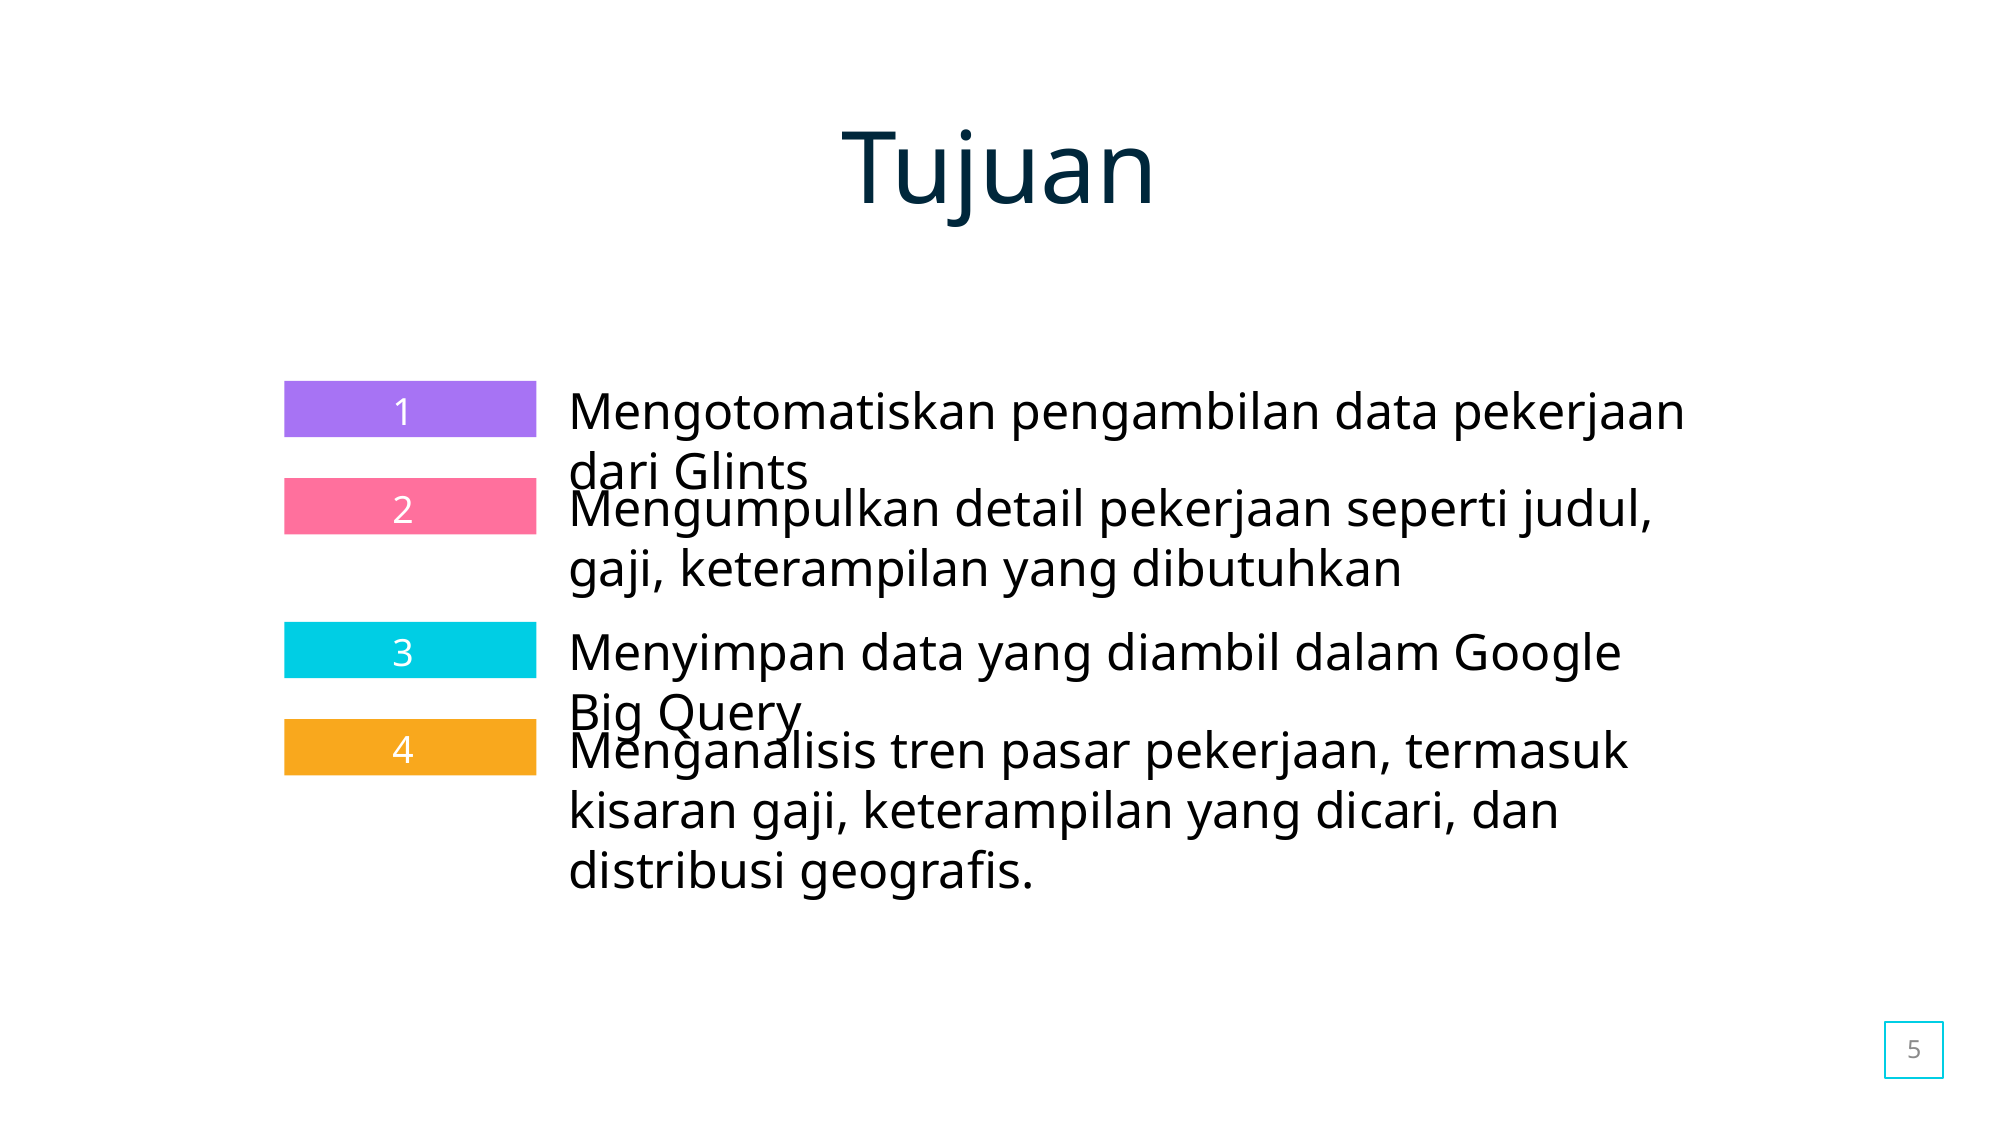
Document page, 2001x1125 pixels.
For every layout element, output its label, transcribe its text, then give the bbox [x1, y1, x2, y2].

list Mengotomatiskan pengambilan data pekerjaan dari Glints [553, 371, 1794, 449]
list 3 [284, 621, 537, 679]
list 4 [284, 719, 537, 776]
list Mengumpulkan detail pekerjaan seperti judul, gaji, keterampilan yang dibutuhkan [553, 469, 1695, 546]
title Tujuan [62, 62, 1938, 280]
slide_number 5 [1884, 1021, 1944, 1079]
list Menganalisis tren pasar pekerjaan, termasuk kisaran gaji, keterampilan yang dicari, dan distribusi geografis. [553, 710, 1695, 788]
list 1 [284, 380, 537, 438]
list 2 [284, 478, 537, 535]
list Menyimpan data yang diambil dalam Google Big Query [553, 613, 1695, 690]
